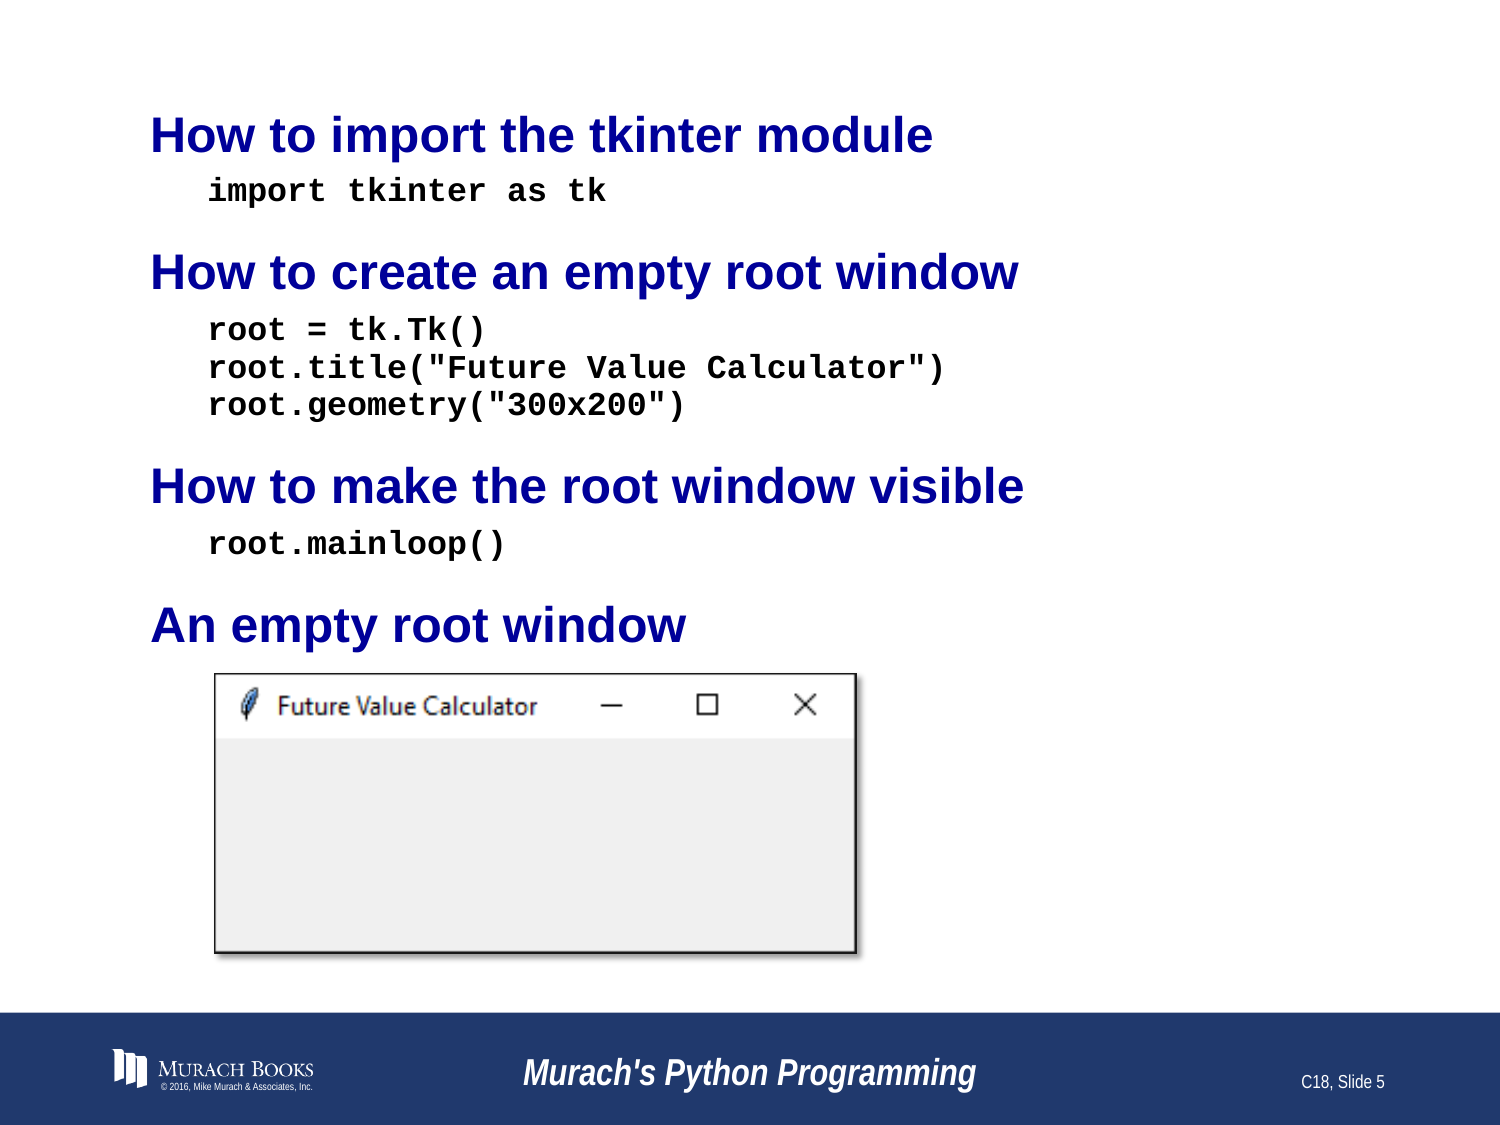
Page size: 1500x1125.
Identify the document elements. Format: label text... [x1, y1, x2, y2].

title How to import the tkinter module [150, 102, 1350, 164]
slide_number Murach's Python Programming [463, 1025, 1050, 1100]
footer © 2016, Mike Murach & Associates, Inc. [12, 1025, 463, 1100]
slide_number C18, Slide 5 [1087, 1025, 1400, 1100]
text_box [149, 173, 1351, 976]
